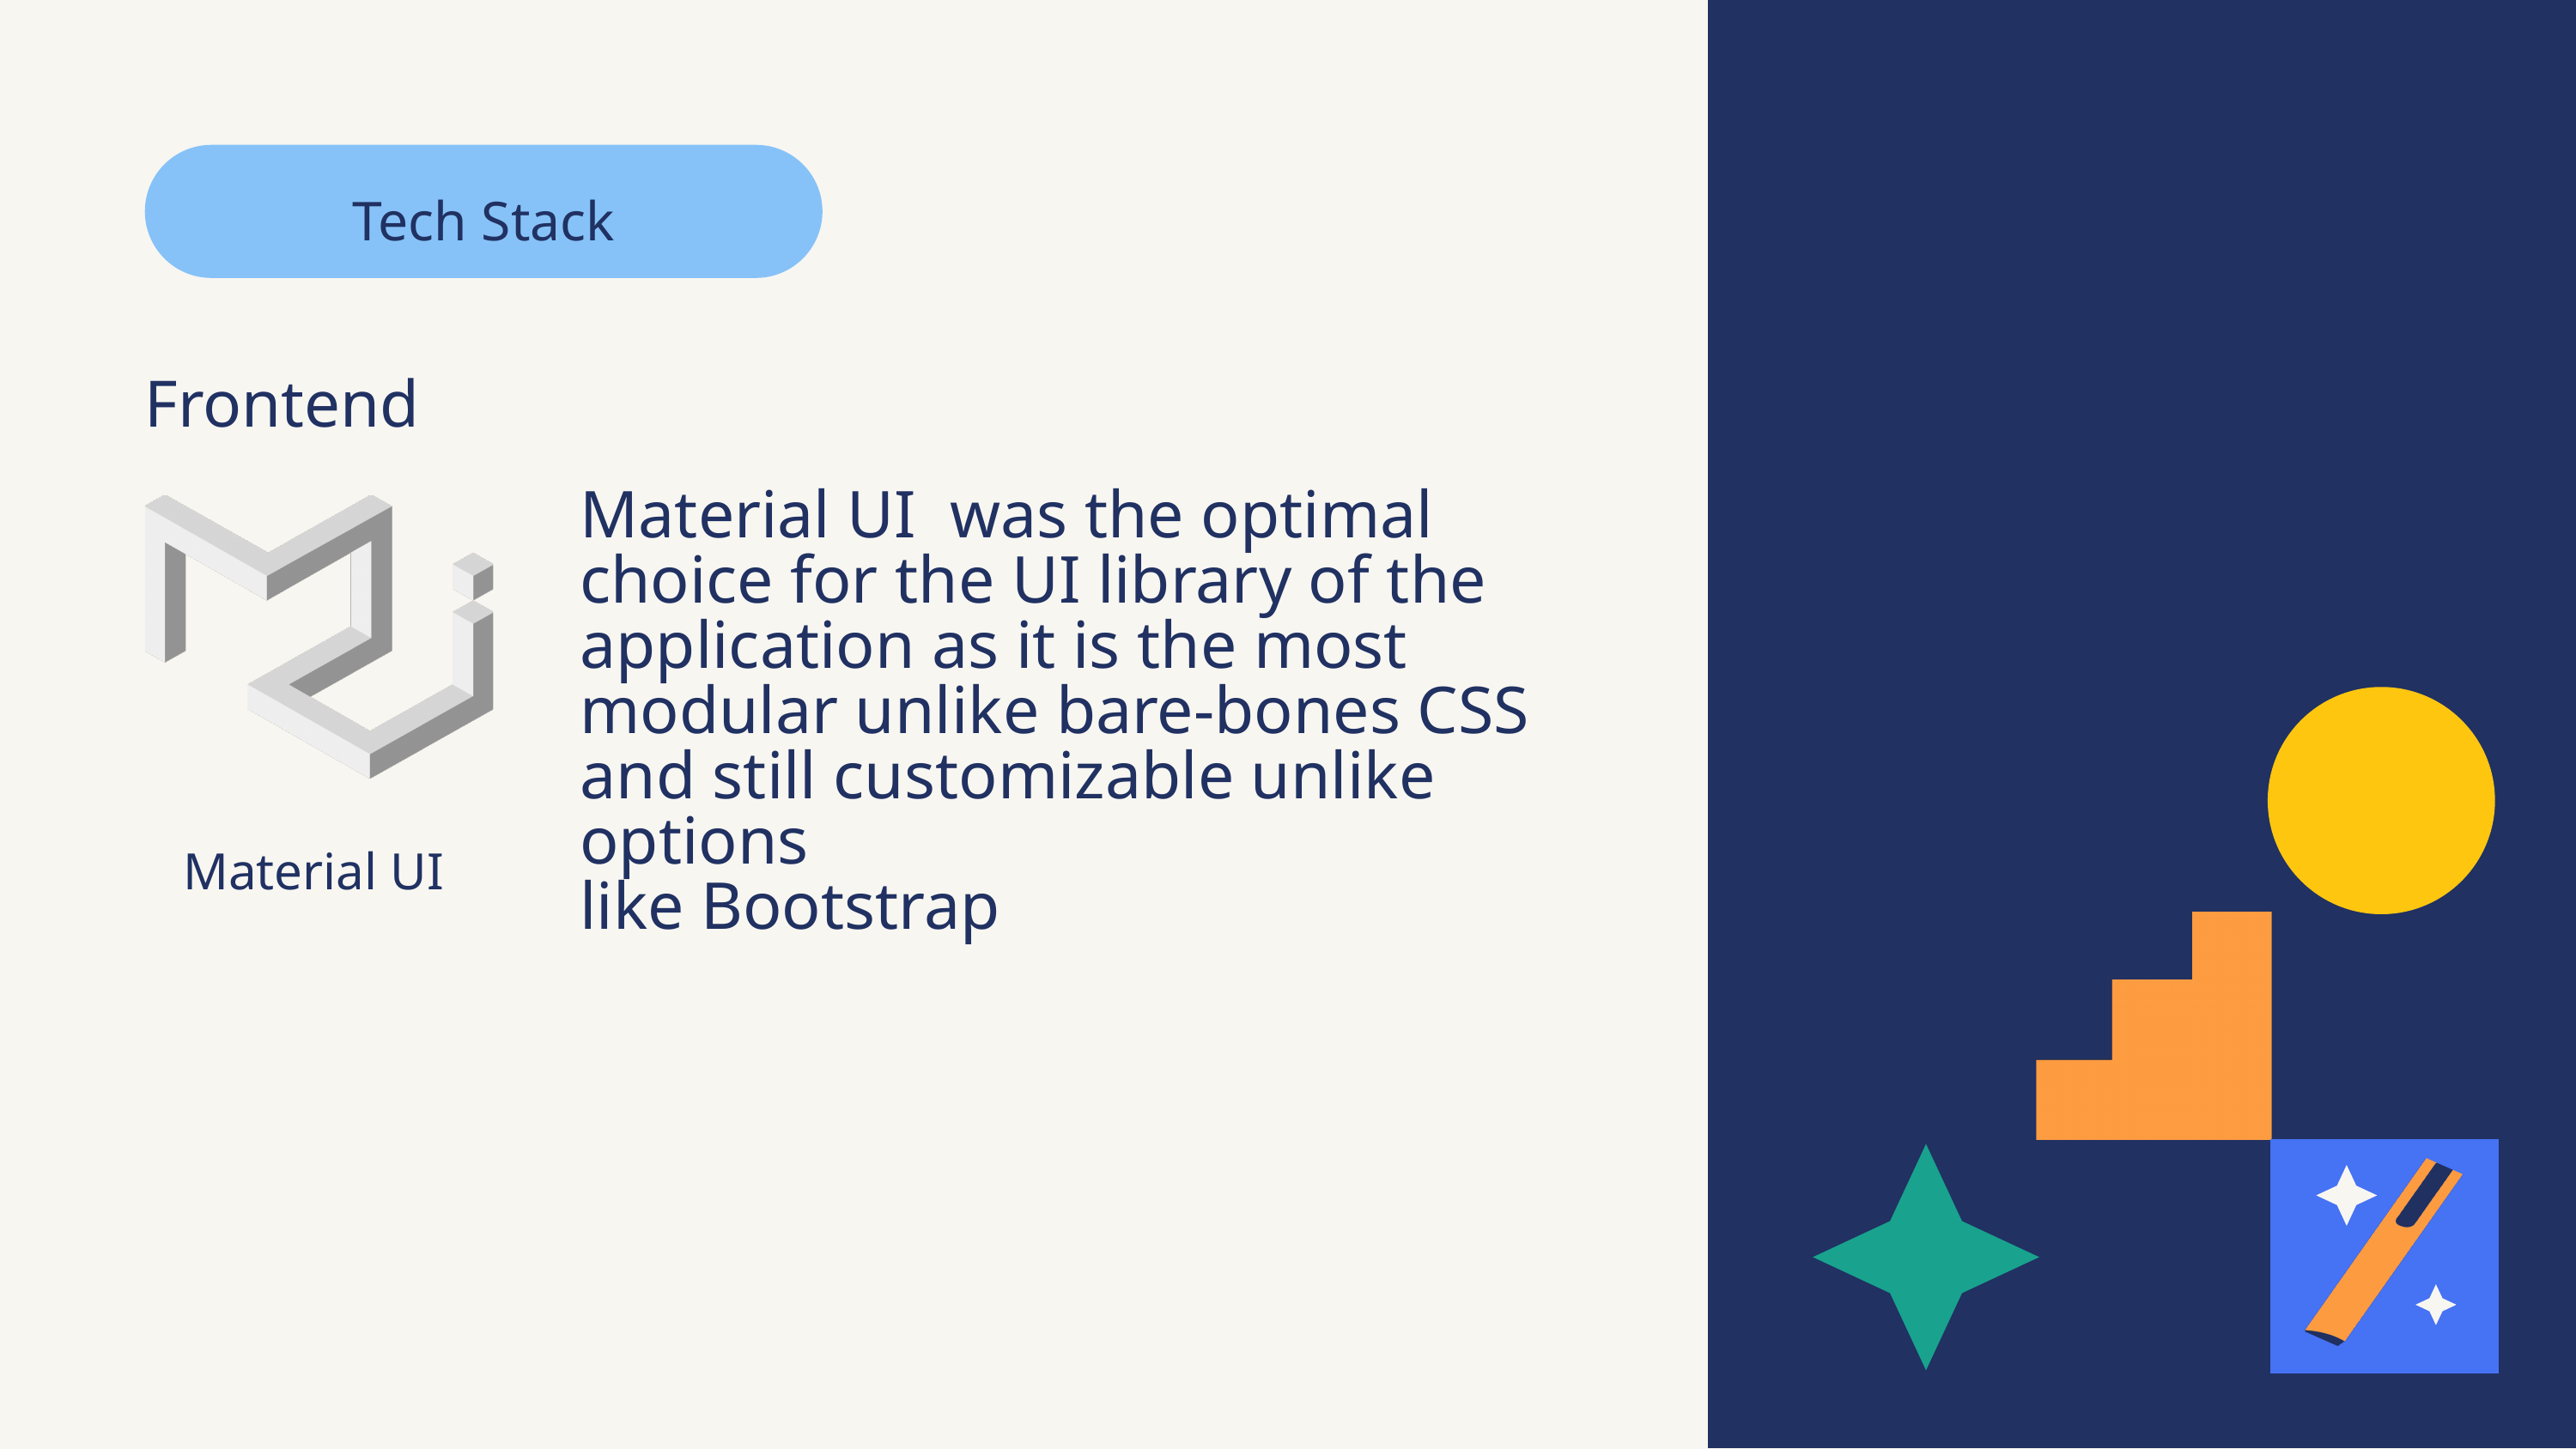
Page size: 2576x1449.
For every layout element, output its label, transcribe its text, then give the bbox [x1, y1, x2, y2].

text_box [2269, 1138, 2499, 1374]
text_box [2415, 1283, 2457, 1325]
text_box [2316, 1164, 2378, 1227]
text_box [144, 144, 823, 279]
text_box Material UI [183, 839, 484, 900]
text_box [144, 495, 494, 779]
text_box Material UI was the optimal choice for the UI library of the application as it is the most modular unlike bare-bones CSS and still customizable unlike options like Bootstrap [580, 485, 1672, 1073]
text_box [2267, 686, 2495, 915]
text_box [1707, 0, 2576, 1449]
text_box Frontend [144, 363, 1526, 440]
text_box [1812, 1143, 2040, 1371]
